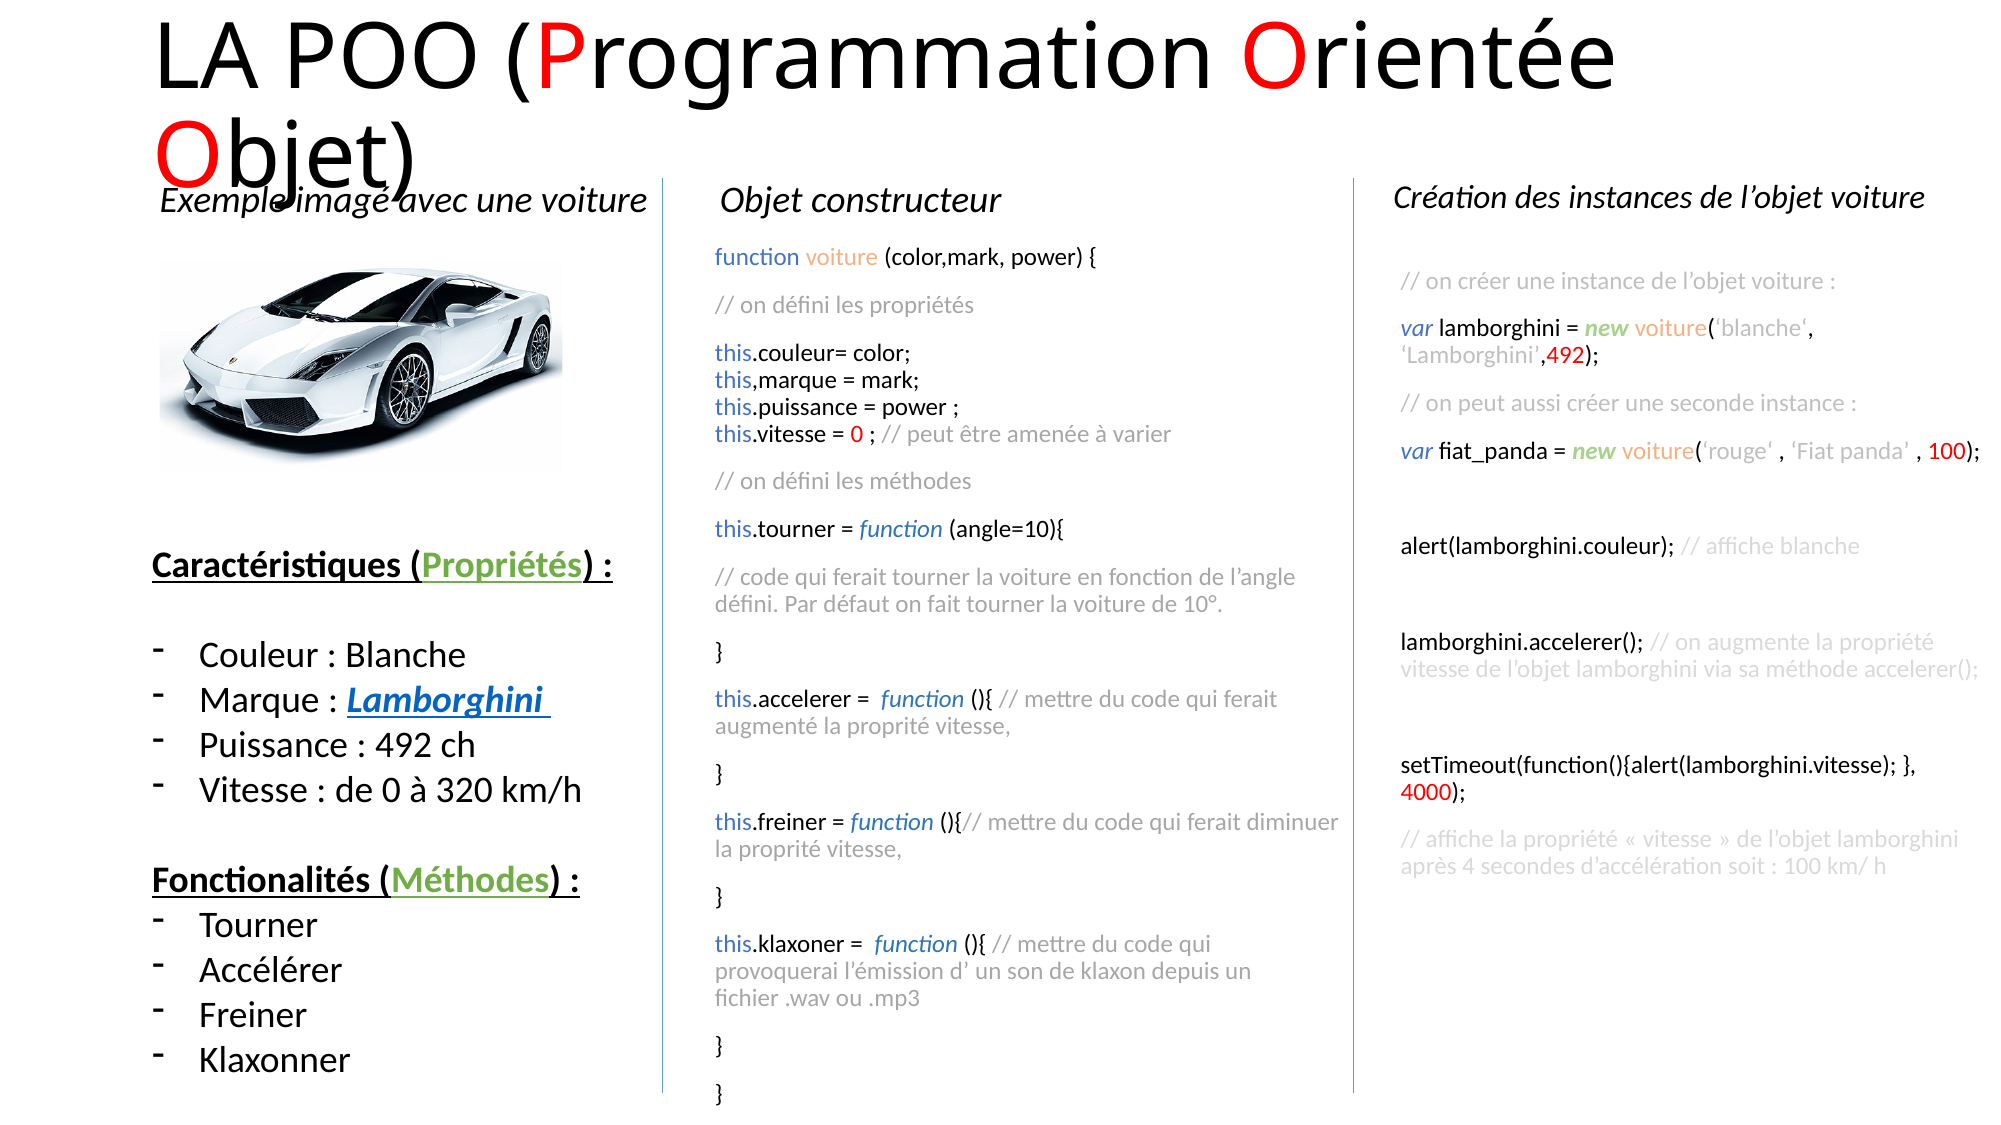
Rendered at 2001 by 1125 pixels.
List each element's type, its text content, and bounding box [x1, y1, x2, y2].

text_box // on créer une instance de l’objet voiture : var lamborghini = new voiture(‘blanche‘, ‘Lamborghini’,492); // on peut aussi créer une seconde instance : var fiat_panda = new voiture(‘rouge‘ , ‘Fiat panda’ , 100); alert(lamborghini.couleur); // affiche blanche lamborghini.accelerer(); // on augmente la propriété vitesse de l’objet lamborghini via sa méthode accelerer(); setTimeout(function(){alert(lamborghini.vitesse); }, 4000); // affiche la propriété « vitesse » de l’objet lamborghini après 4 secondes d’accélération soit : 100 km/ h [1385, 260, 1997, 991]
text_box Objet constructeur [705, 167, 1017, 228]
picture [159, 260, 563, 471]
list function voiture (color,mark, power) { // on défini les propriétés this.couleur= color; this,marque = mark; this.puissance = power ; this.vitesse = 0 ; // peut être amenée à varier // on défini les méthodes this.tourner = function (angle=10){ // code qui ferait tourner la voiture en fonction de l’angle défini. Par défaut on fait tourner la voiture de 10°. } this.accelerer = function (){ // mettre du code qui ferait augmenté la proprité vitesse, } this.freiner = function (){// mettre du code qui ferait diminuer la proprité vitesse, } this.klaxoner = function (){ // mettre du code qui provoquerai l’émission d’ un son de klaxon depuis un fichier .wav ou .mp3 } } [699, 236, 1353, 967]
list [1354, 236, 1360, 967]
title LA POO (Programmation Orientée Objet) [137, 0, 1863, 218]
text_box Exemple imagé avec une voiture [144, 168, 664, 228]
text_box Caractéristiques (Propriétés) : Couleur : Blanche Marque : Lamborghini Puissance : 492 ch Vitesse : de 0 à 320 km/h Fonctionalités (Méthodes) : Tourner Accélérer Freiner Klaxonner [137, 532, 662, 1088]
text_box Création des instances de l’objet voiture [1378, 167, 2000, 223]
